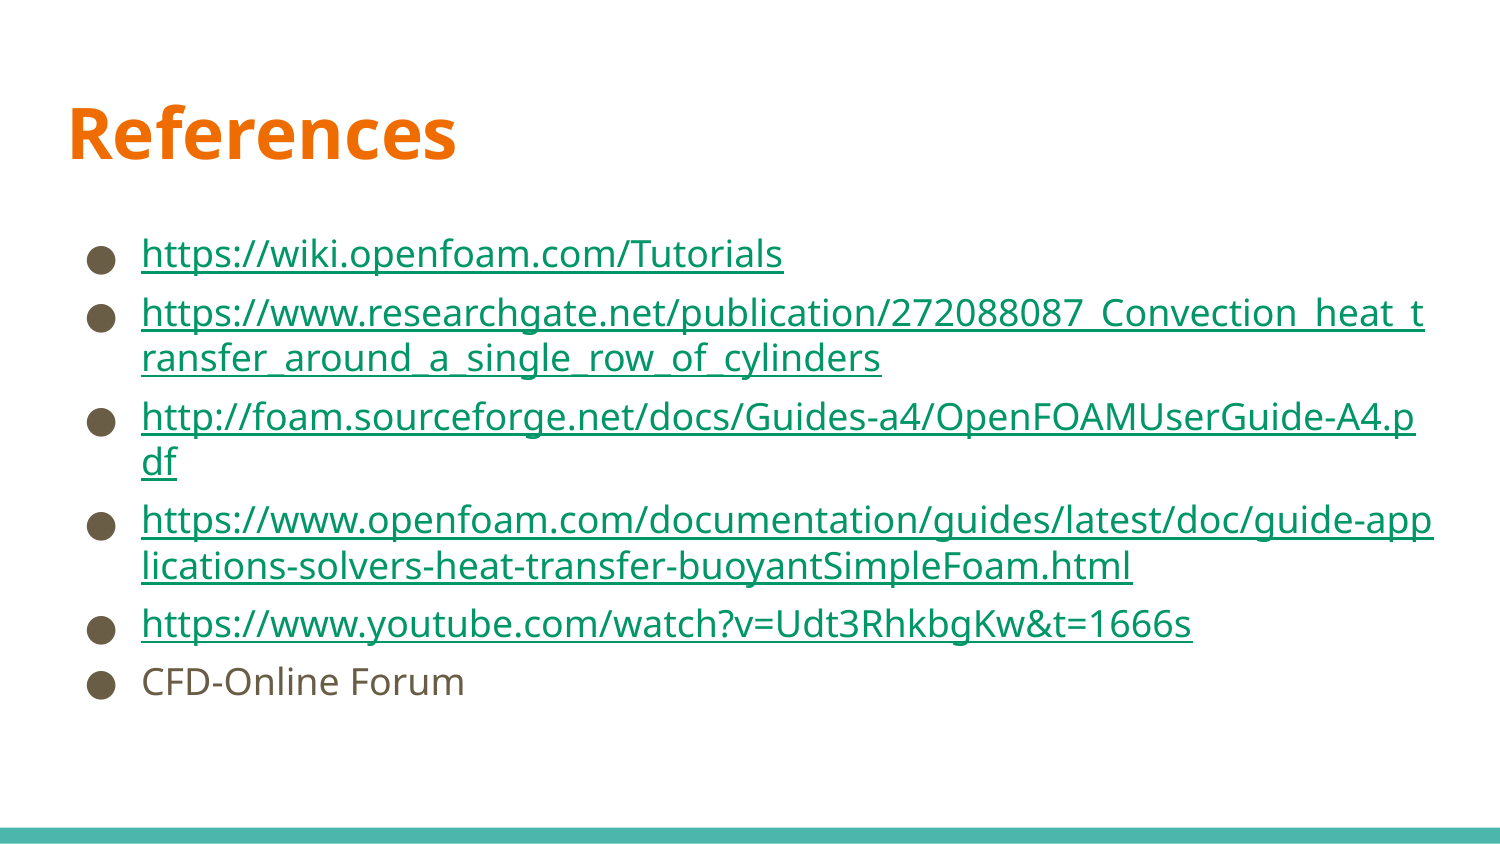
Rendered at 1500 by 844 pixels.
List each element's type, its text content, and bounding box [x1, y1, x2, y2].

title References [51, 72, 1449, 189]
list https://wiki.openfoam.com/Tutorials https://www.researchgate.net/publication/272088087_Convection_heat_transfer_around_a_single_row_of_cylinders http://foam.sourceforge.net/docs/Guides-a4/OpenFOAMUserGuide-A4.pdf https://www.openfoam.com/documentation/guides/latest/doc/guide-applications-solvers-heat-transfer-buoyantSimpleFoam.html https://www.youtube.com/watch?v=Udt3RhkbgKw&t=1666s CFD-Online Forum [51, 207, 1449, 750]
